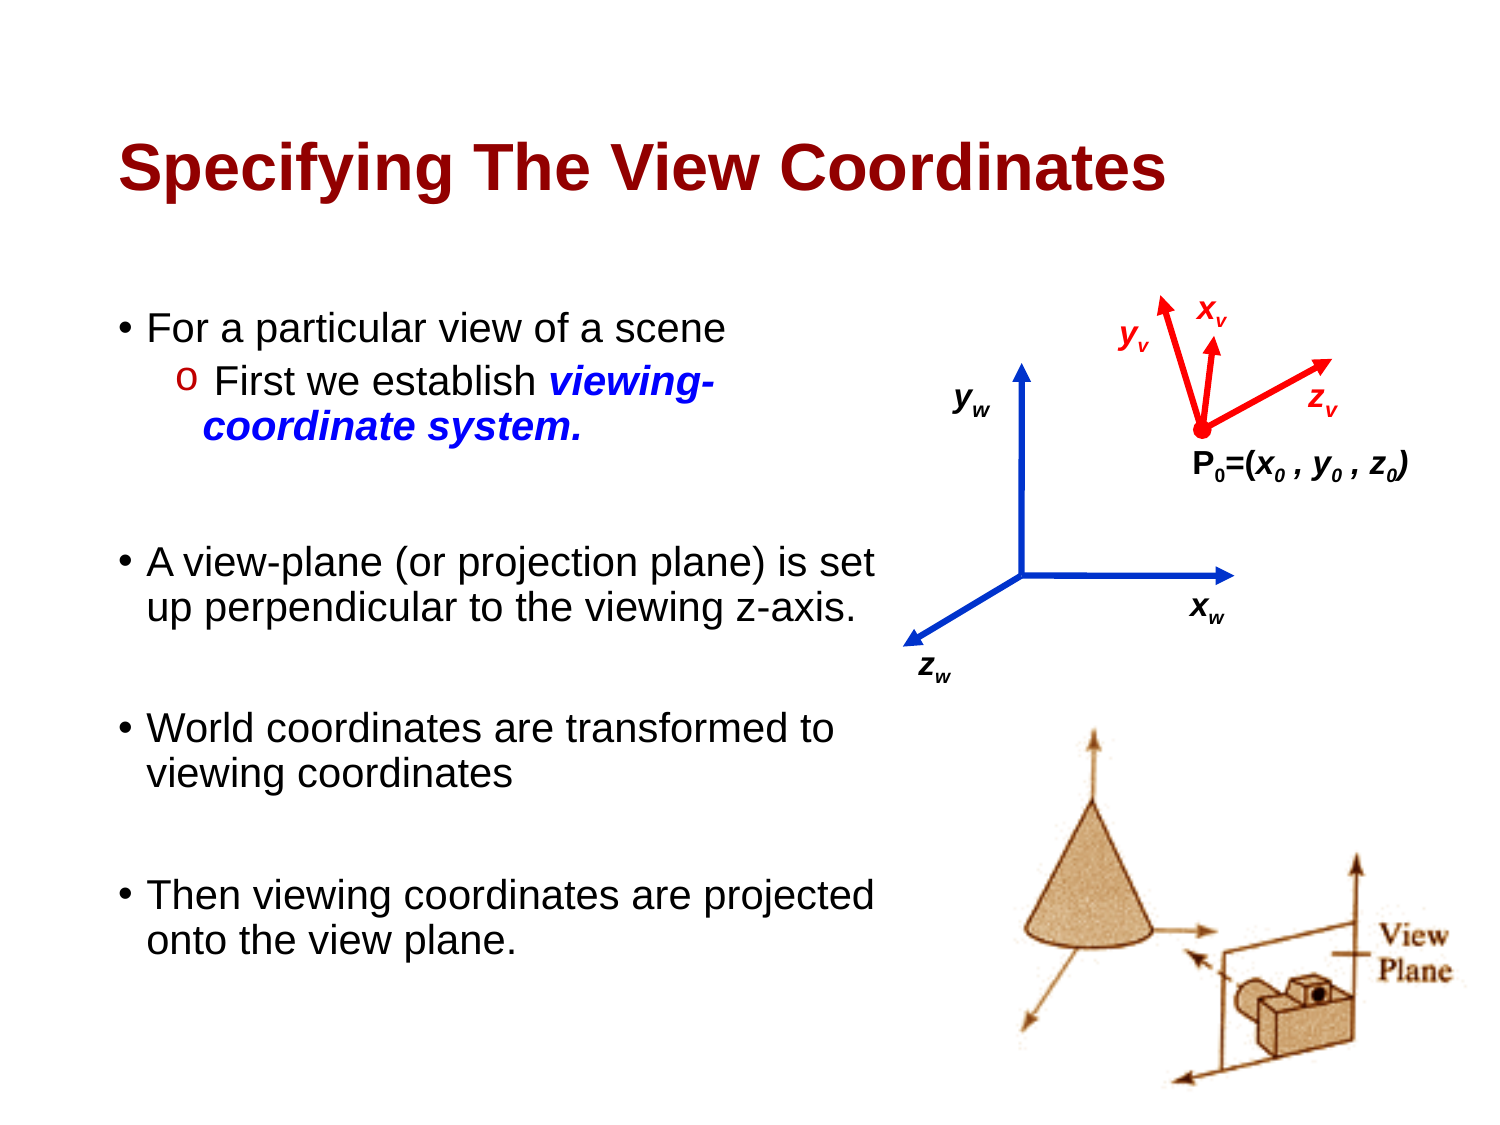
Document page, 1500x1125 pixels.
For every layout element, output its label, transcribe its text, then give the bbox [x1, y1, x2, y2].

list For a particular view of a scene First we establish viewing-coordinate system. A view-plane (or projection plane) is set up perpendicular to the viewing z-axis. World coordinates are transformed to viewing coordinates Then viewing coordinates are projected onto the view plane. [103, 299, 892, 1014]
title Specifying The View Coordinates [103, 59, 1397, 278]
picture [973, 680, 1483, 1105]
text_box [902, 278, 1500, 690]
